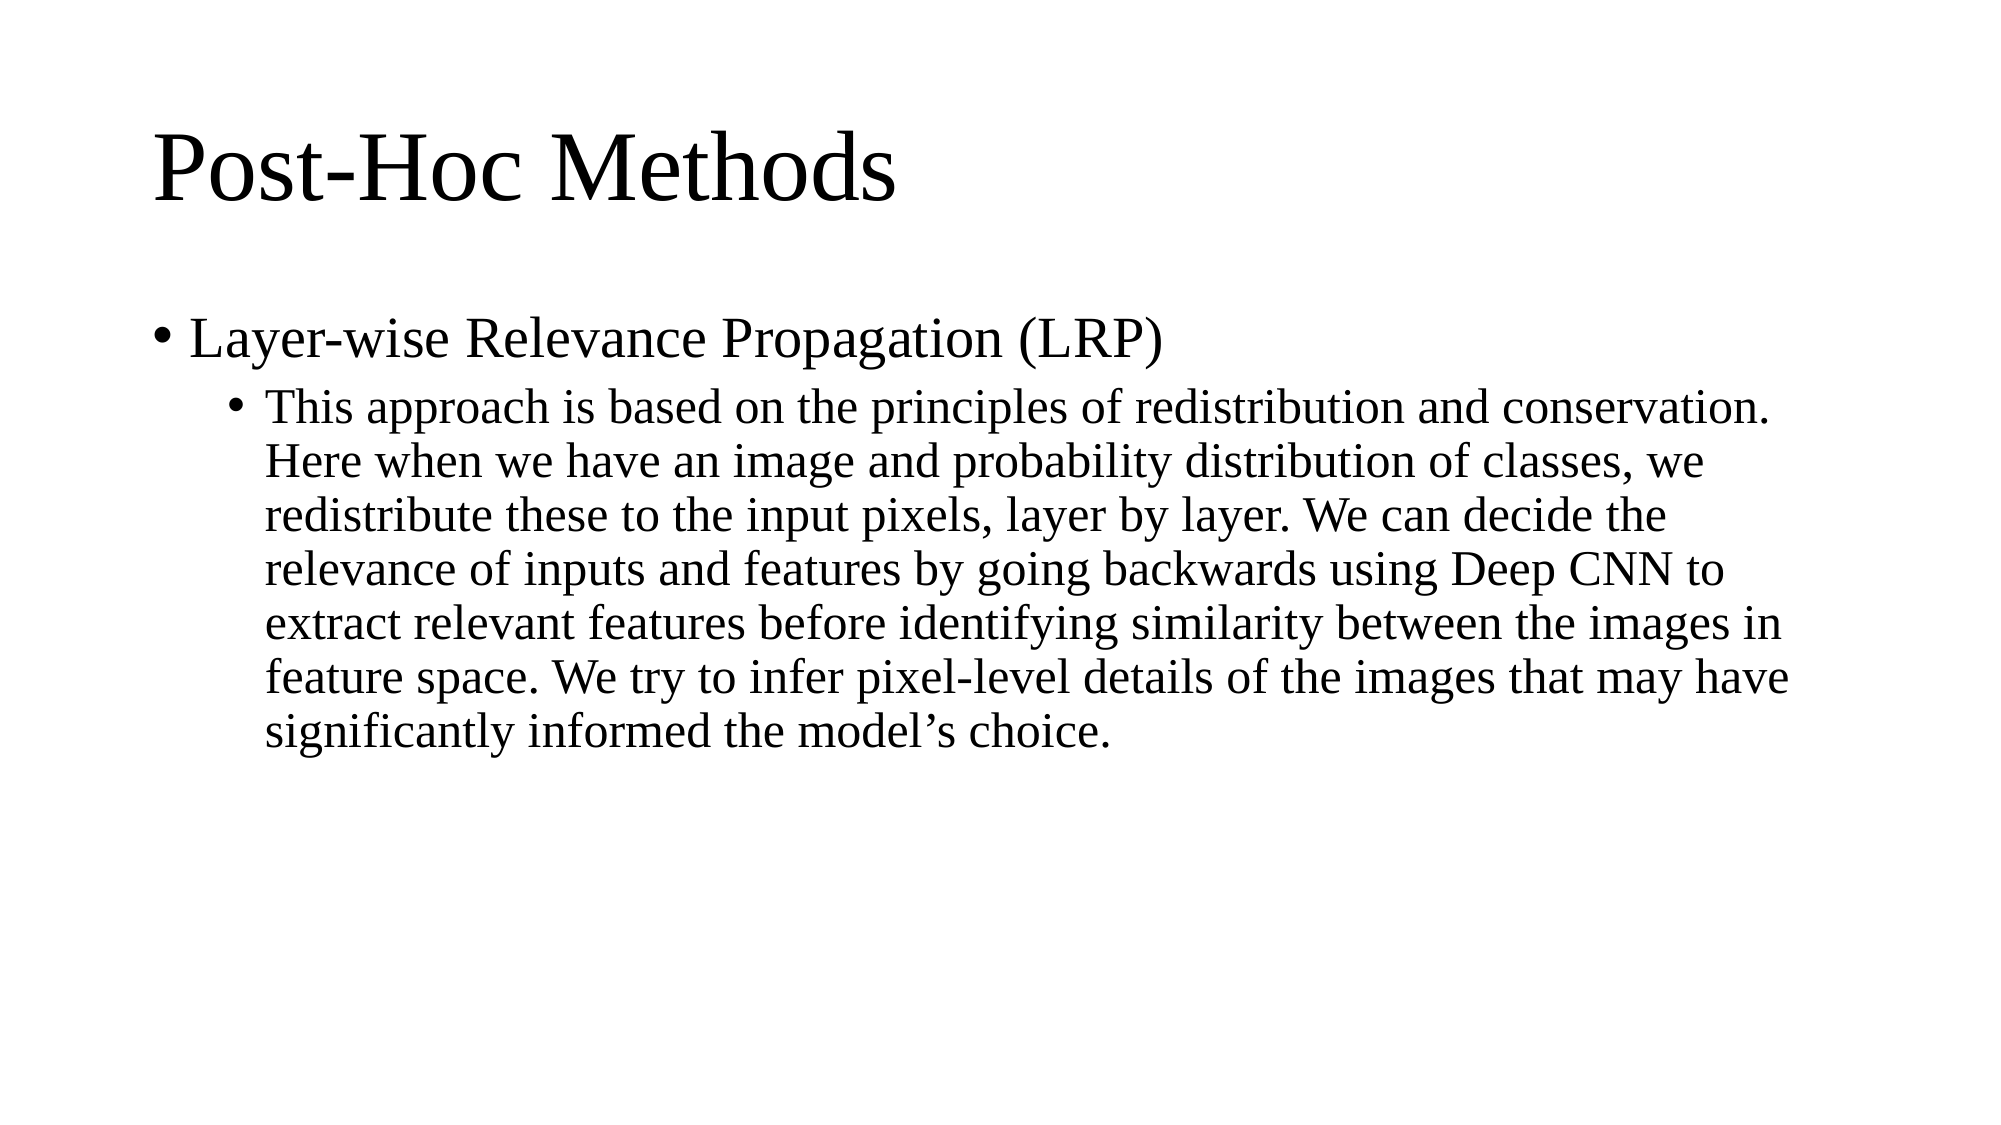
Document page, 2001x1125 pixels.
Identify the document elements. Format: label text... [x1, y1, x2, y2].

list Layer-wise Relevance Propagation (LRP) This approach is based on the principles of redistribution and conservation. Here when we have an image and probability distribution of classes, we redistribute these to the input pixels, layer by layer. We can decide the relevance of inputs and features by going backwards using Deep CNN to extract relevant features before identifying similarity between the images in feature space. We try to infer pixel-level details of the images that may have significantly informed the model’s choice. [137, 299, 1863, 1014]
title Post-Hoc Methods [137, 59, 1863, 278]
